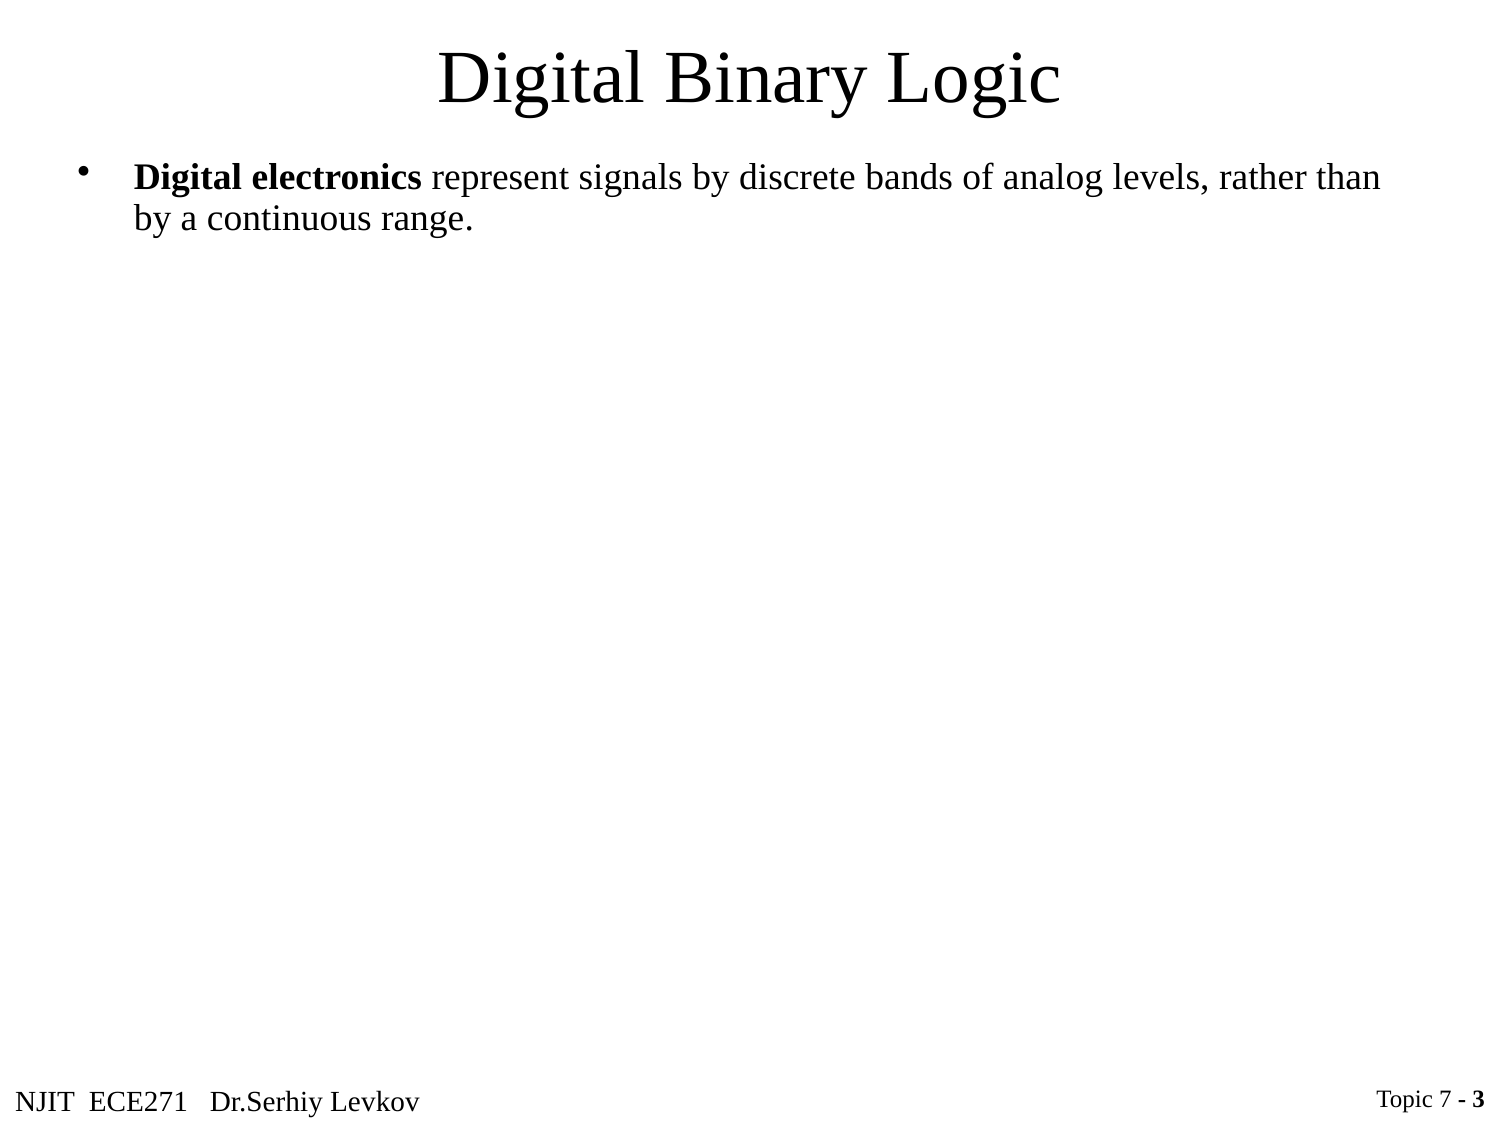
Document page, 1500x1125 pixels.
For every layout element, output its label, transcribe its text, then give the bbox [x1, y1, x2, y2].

slide_number Topic 7 - 3 [1187, 1074, 1500, 1116]
list Digital electronics represent signals by discrete bands of analog levels, rather than by a continuous range. [62, 149, 1438, 1051]
title Digital Binary Logic [112, 0, 1388, 149]
footer NJIT ECE271 Dr.Serhiy Levkov [0, 1074, 476, 1114]
